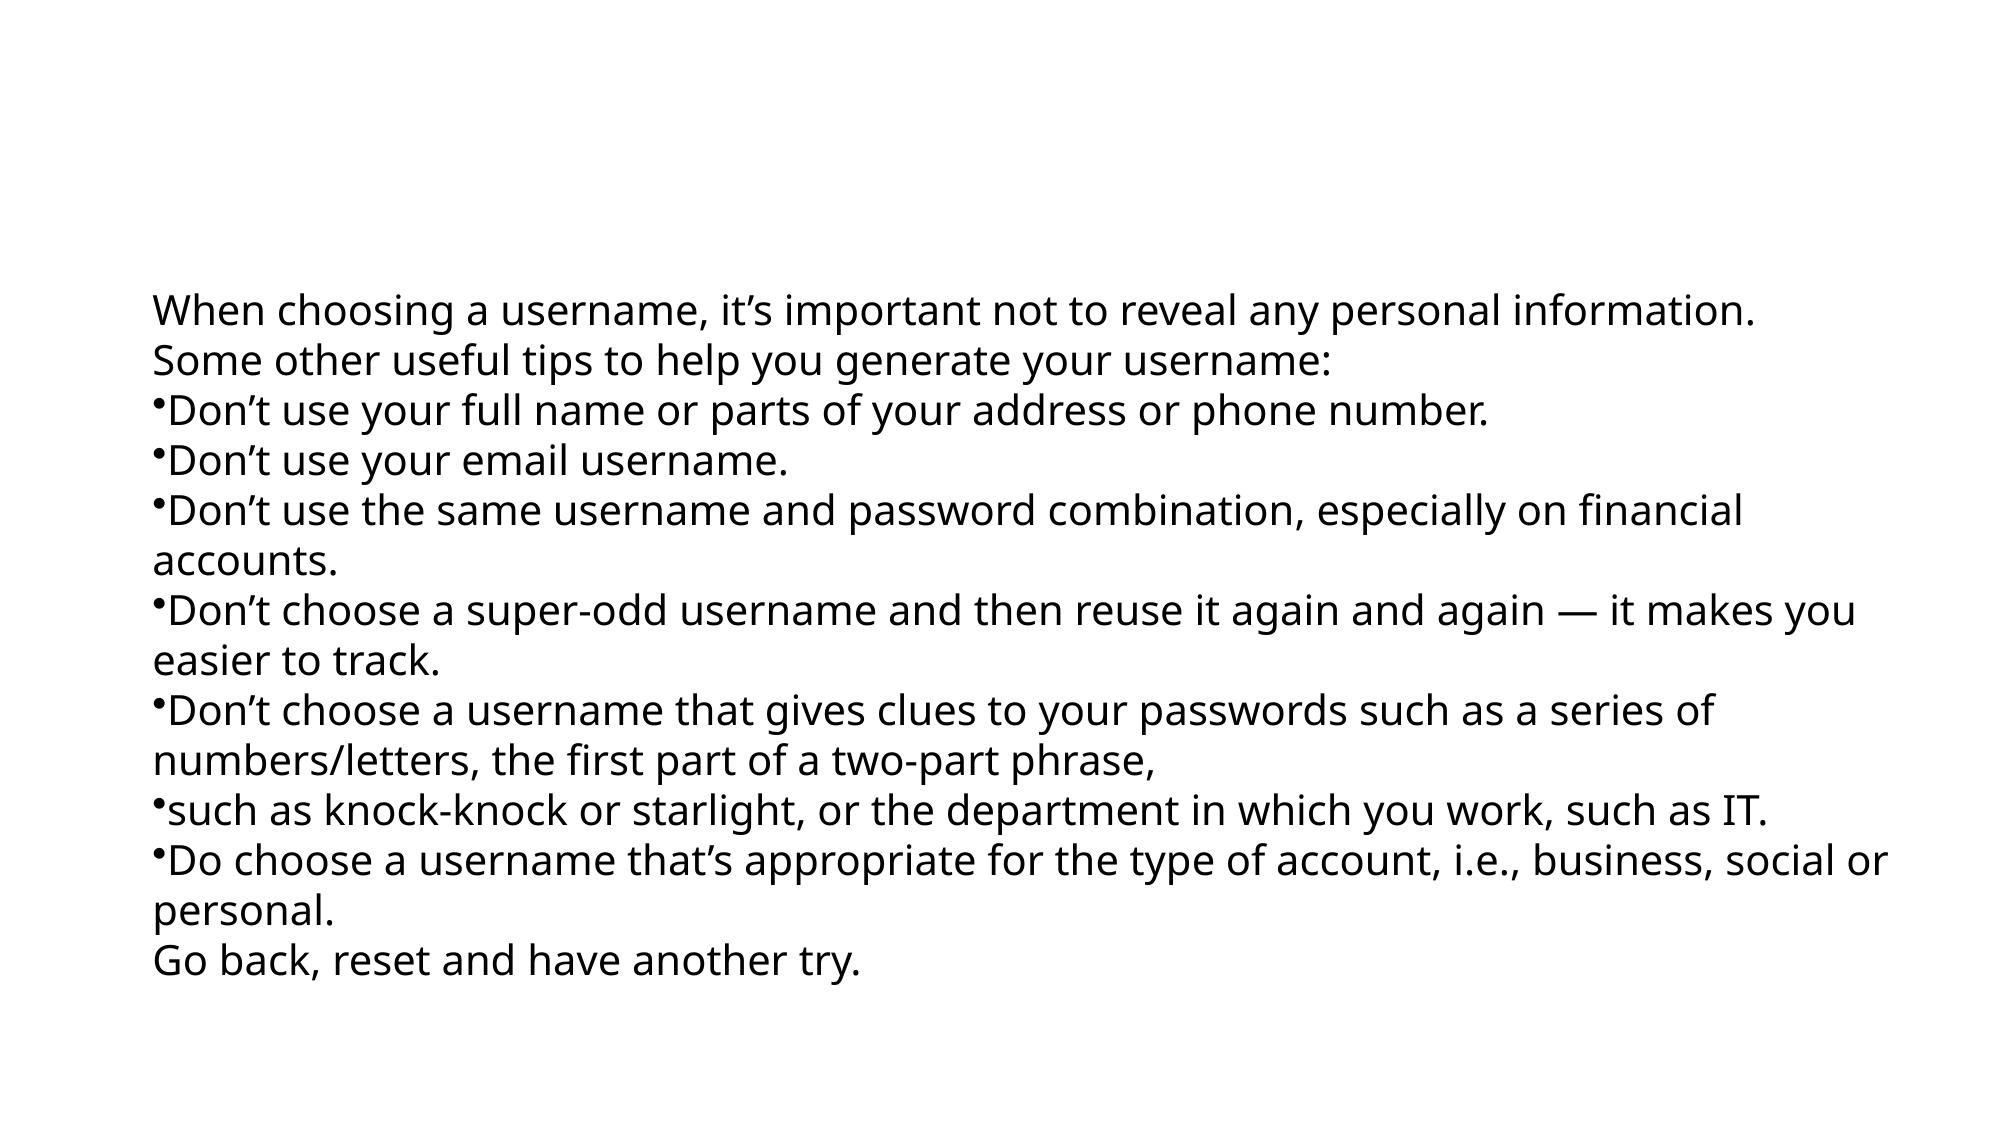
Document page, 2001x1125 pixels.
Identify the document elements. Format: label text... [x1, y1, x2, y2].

list When choosing a username, it’s important not to reveal any personal information. Some other useful tips to help you generate your username: Don’t use your full name or parts of your address or phone number. Don’t use your email username. Don’t use the same username and password combination, especially on financial accounts. Don’t choose a super-odd username and then reuse it again and again — it makes you easier to track. Don’t choose a username that gives clues to your passwords such as a series of numbers/letters, the first part of a two-part phrase, such as knock-knock or starlight, or the department in which you work, such as IT. Do choose a username that’s appropriate for the type of account, i.e., business, social or personal. Go back, reset and have another try. [137, 276, 1925, 1037]
